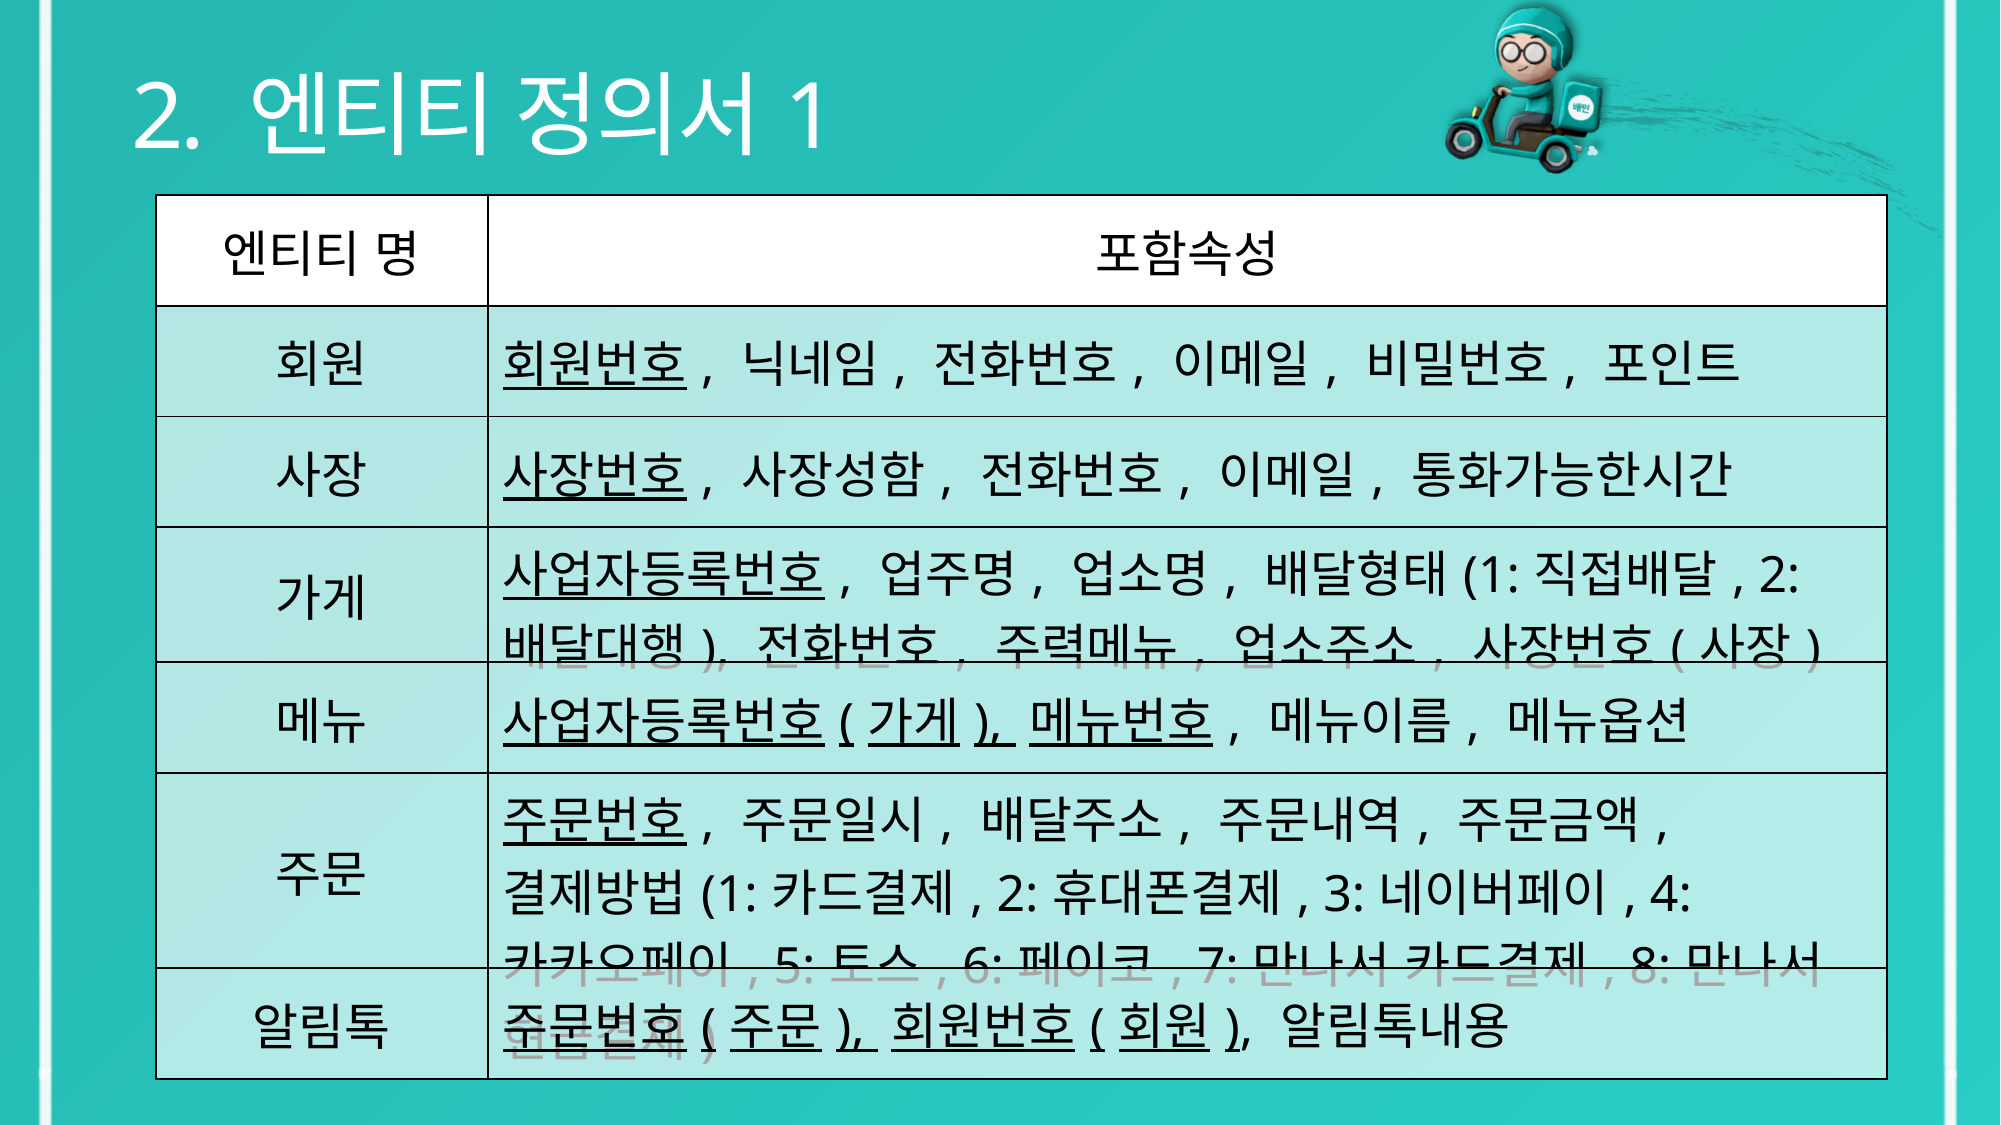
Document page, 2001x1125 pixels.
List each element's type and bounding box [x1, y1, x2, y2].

text_box [1549, 0, 1827, 399]
picture [0, 0, 2000, 1125]
